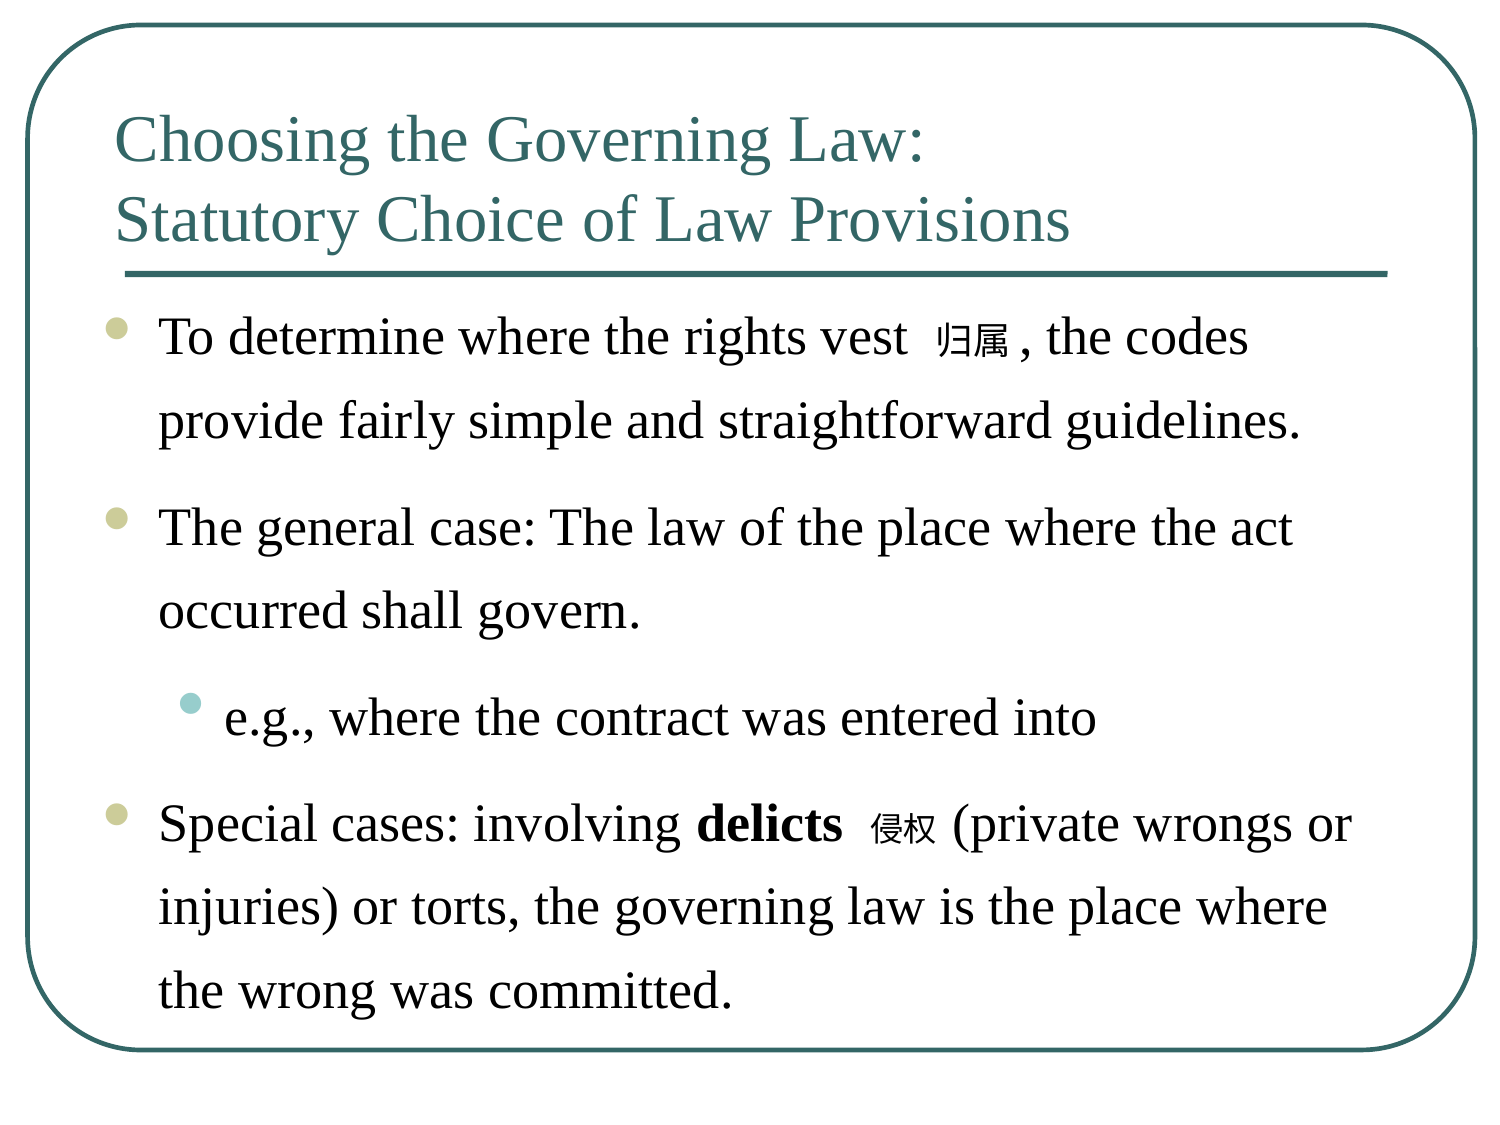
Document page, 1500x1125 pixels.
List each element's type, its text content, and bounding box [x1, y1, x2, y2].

title Choosing the Governing Law: Statutory Choice of Law Provisions [99, 75, 1450, 263]
list To determine where the rights vest 归属, the codes provide fairly simple and straightforward guidelines. The general case: The law of the place where the act occurred shall govern. e.g., where the contract was entered into Special cases: involving delicts 侵权 (private wrongs or injuries) or torts, the governing law is the place where the wrong was committed. [87, 275, 1413, 1025]
